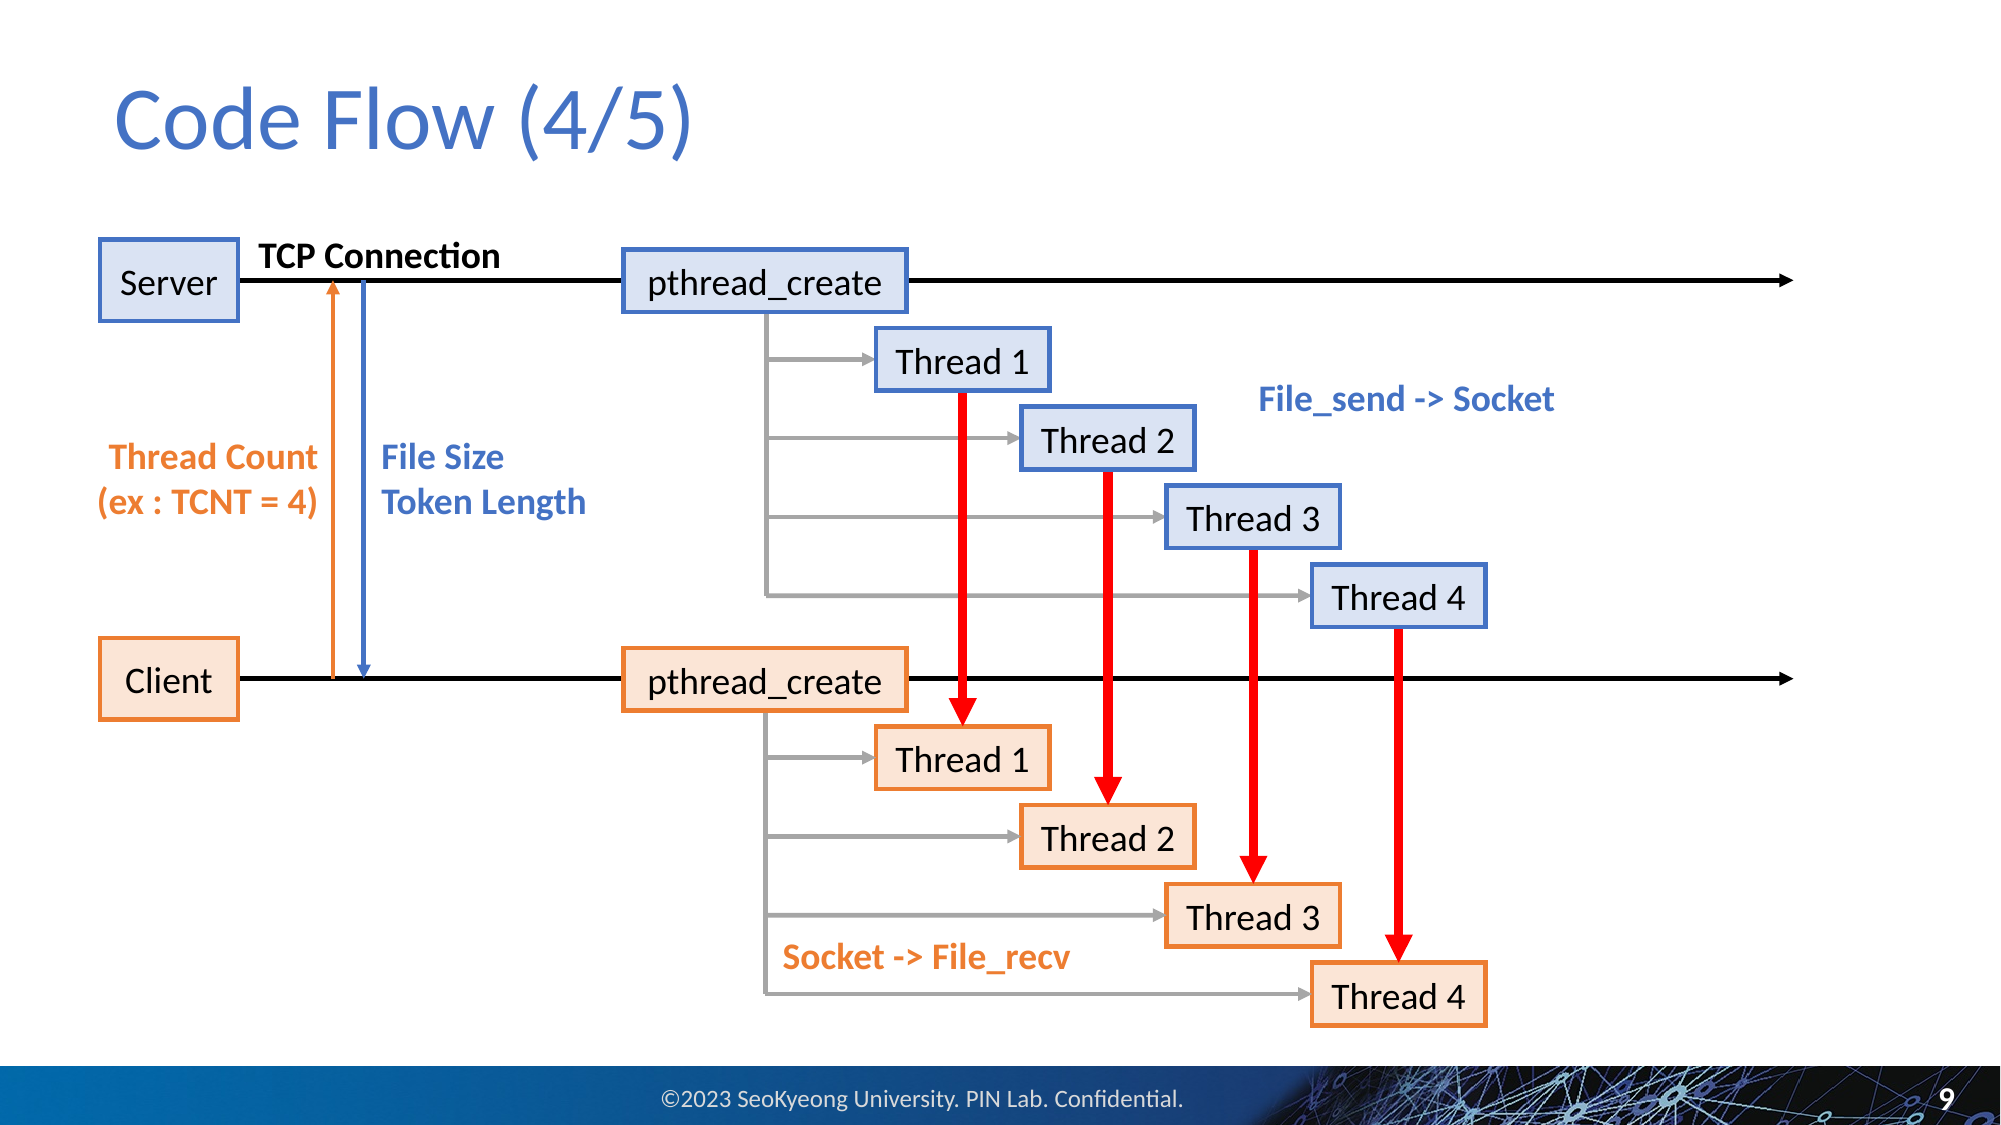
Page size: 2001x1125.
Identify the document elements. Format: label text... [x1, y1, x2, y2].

text_box Thread 1 [875, 328, 1050, 391]
text_box pthread_create [623, 679, 765, 711]
text_box pthread_create [766, 679, 907, 711]
text_box File_send -> Socket [1243, 366, 1571, 427]
text_box TCP Connection [243, 223, 517, 280]
text_box Thread 2 [1021, 406, 1195, 470]
text_box Thread 3 [1166, 883, 1341, 947]
text_box Thread 3 [1166, 485, 1341, 549]
text_box pthread_create [623, 281, 766, 313]
slide_number 9 [1519, 1067, 1970, 1125]
title Code Flow (4/5) [99, 45, 1745, 200]
text_box File Size Token Length [366, 424, 602, 530]
text_box Thread 1 [875, 726, 1050, 789]
text_box Client [99, 637, 238, 720]
text_box Thread 4 [1311, 564, 1486, 627]
text_box Socket -> File_recv [767, 924, 1087, 984]
text_box pthread_create [623, 647, 907, 678]
text_box Thread 2 [1021, 805, 1195, 868]
text_box Server [99, 239, 238, 321]
text_box Thread Count (ex : TCNT = 4) [82, 424, 332, 529]
text_box pthread_create [767, 281, 907, 313]
text_box Thread 4 [1311, 962, 1486, 1026]
picture [0, 1066, 2001, 1125]
text_box pthread_create [623, 249, 907, 280]
